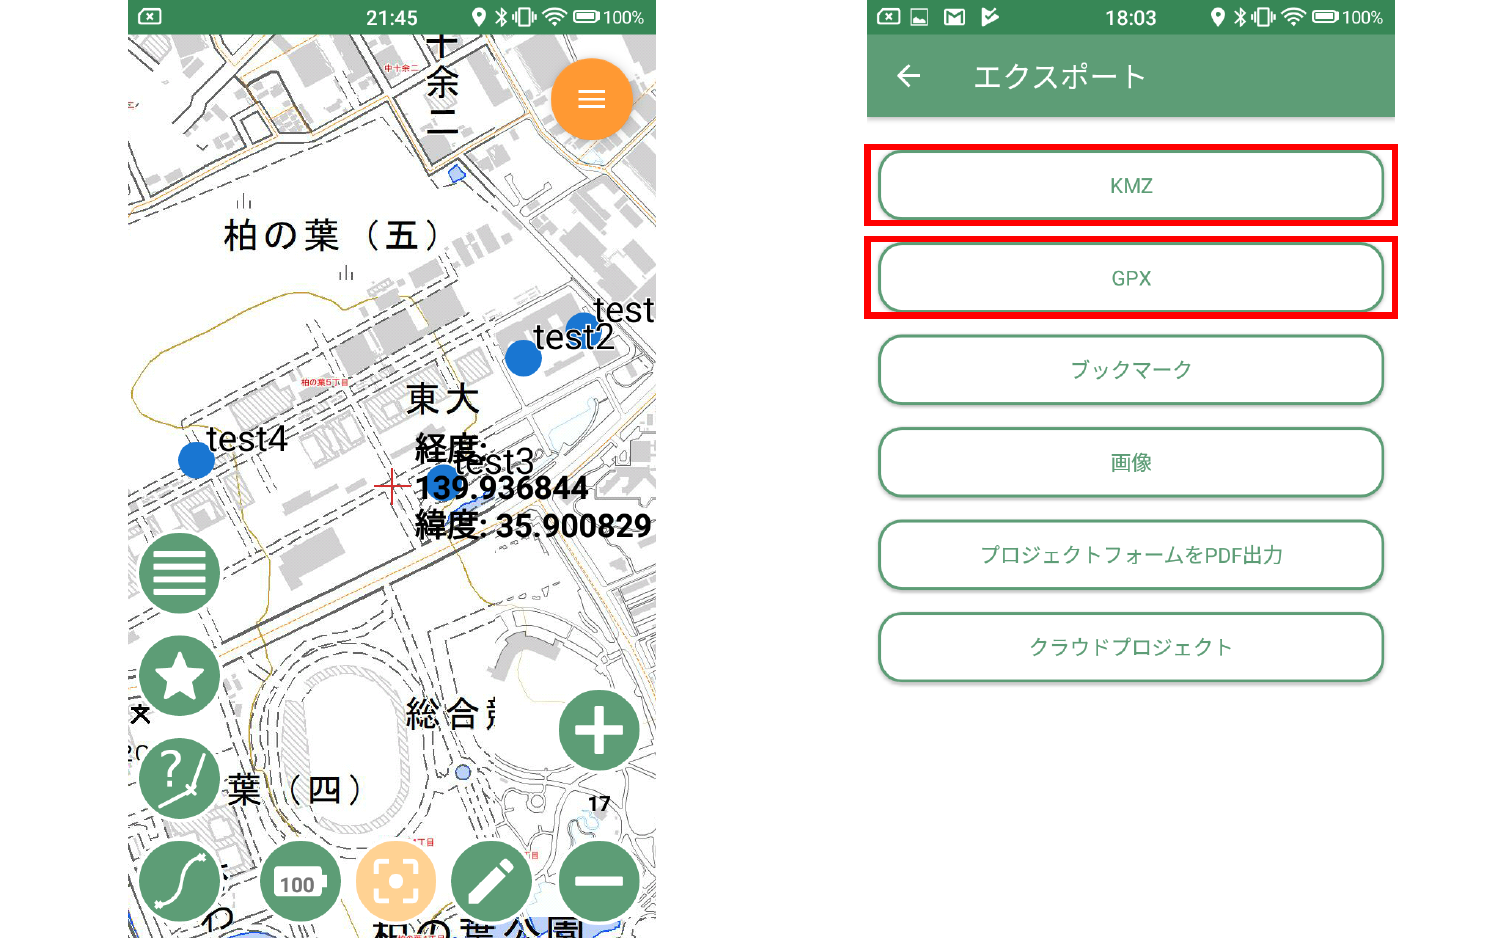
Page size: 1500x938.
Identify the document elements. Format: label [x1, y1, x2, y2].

picture [867, 0, 1395, 938]
picture [128, 0, 656, 938]
